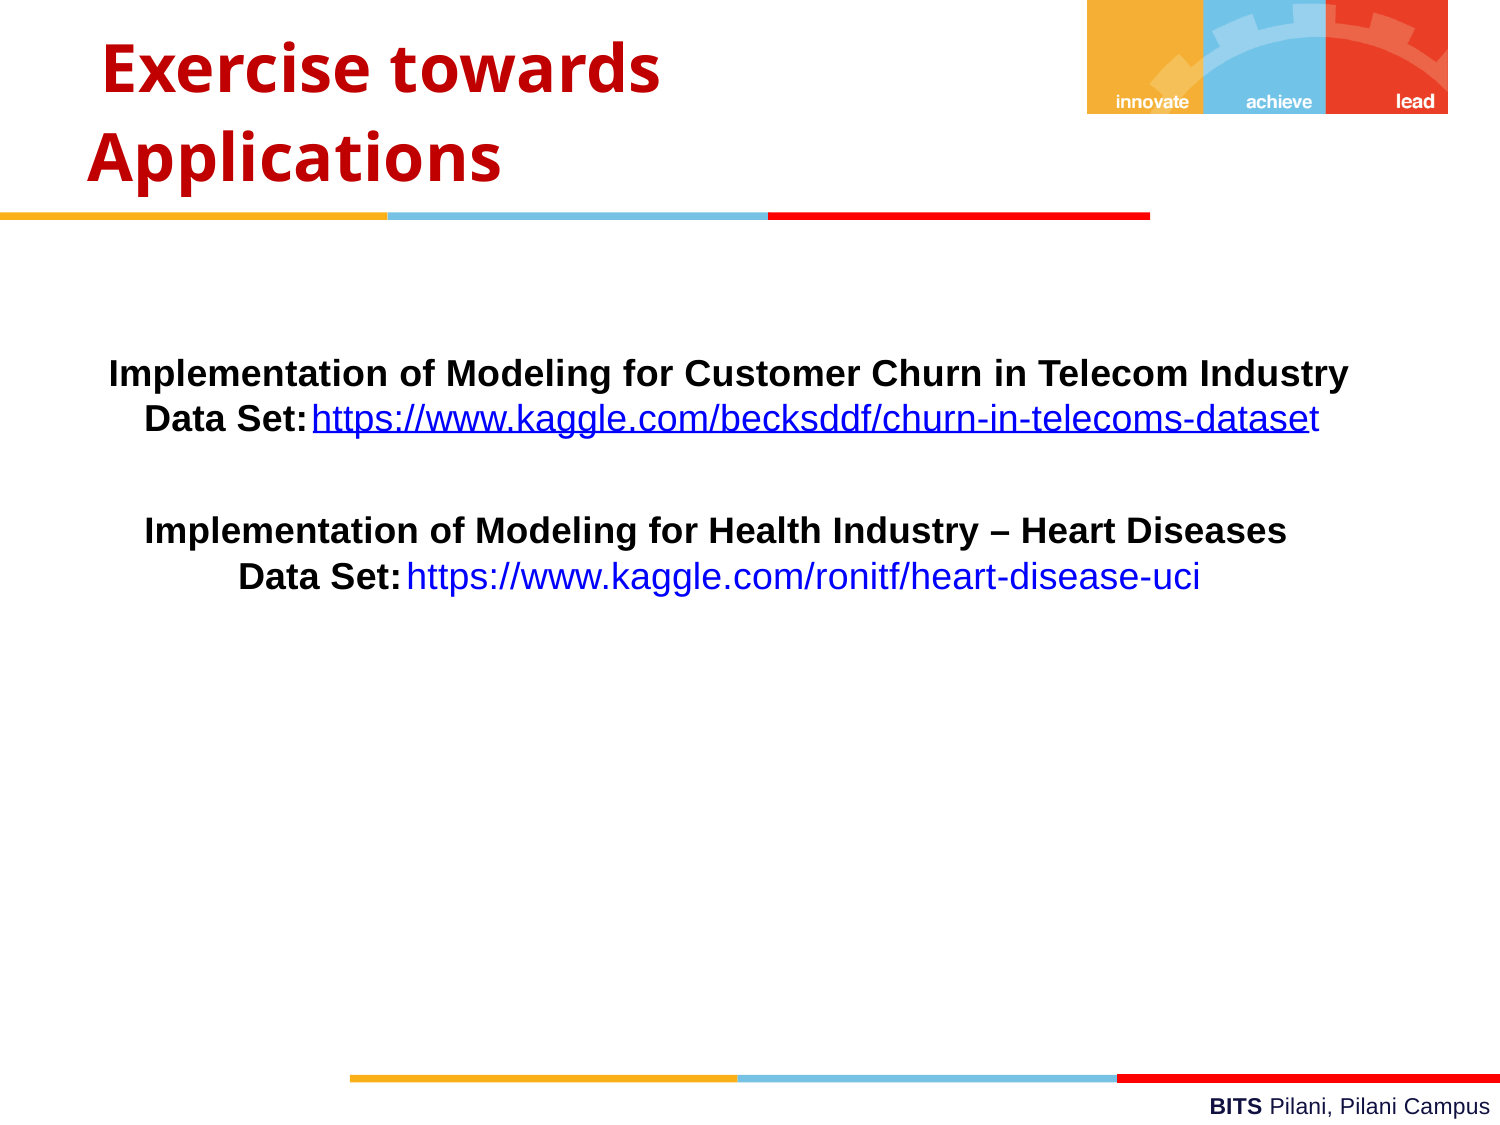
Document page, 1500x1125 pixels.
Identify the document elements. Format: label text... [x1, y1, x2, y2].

text_box Data Set: [144, 393, 309, 439]
text_box https://www.kaggle.com/ronitf/heart-disease-uci [406, 552, 1202, 598]
text_box https://www.kaggle.com/becksddf/churn-in-telecoms-dataset [311, 393, 1322, 439]
text_box Implementation of Modeling for Health Industry – Heart Diseases [144, 507, 1291, 552]
text_box [768, 212, 1151, 220]
text_box Applications [87, 115, 503, 195]
text_box Exercise towards [100, 25, 664, 106]
text_box [349, 1074, 738, 1083]
picture [1117, 1074, 1500, 1083]
text_box Data Set: [238, 552, 403, 598]
text_box [388, 212, 768, 220]
text_box BITS Pilani, Pilani Campus [1209, 1091, 1492, 1119]
picture [1087, 0, 1448, 114]
text_box [738, 1074, 1116, 1083]
text_box Implementation of Modeling for Customer Churn in Telecom Industry [108, 348, 1352, 394]
text_box [0, 212, 388, 220]
